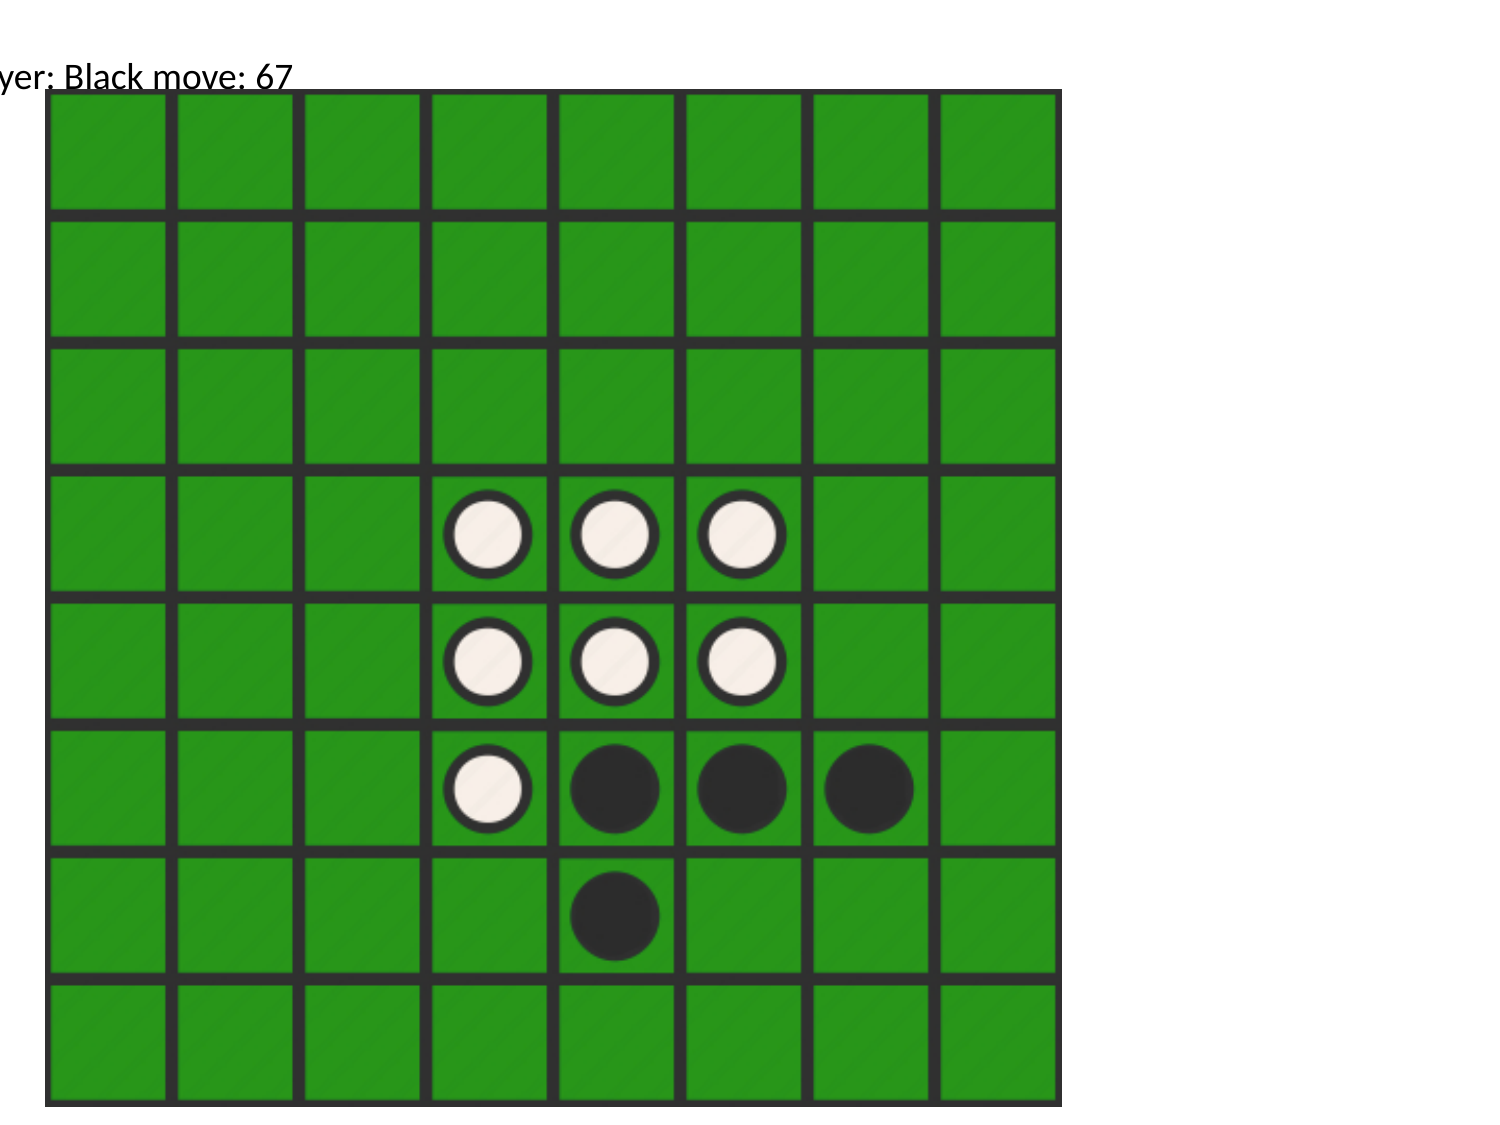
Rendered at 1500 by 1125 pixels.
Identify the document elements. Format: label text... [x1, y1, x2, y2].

text_box turn: 7 player: Black move: 67 [0, 44, 309, 105]
picture [44, 89, 1062, 1107]
